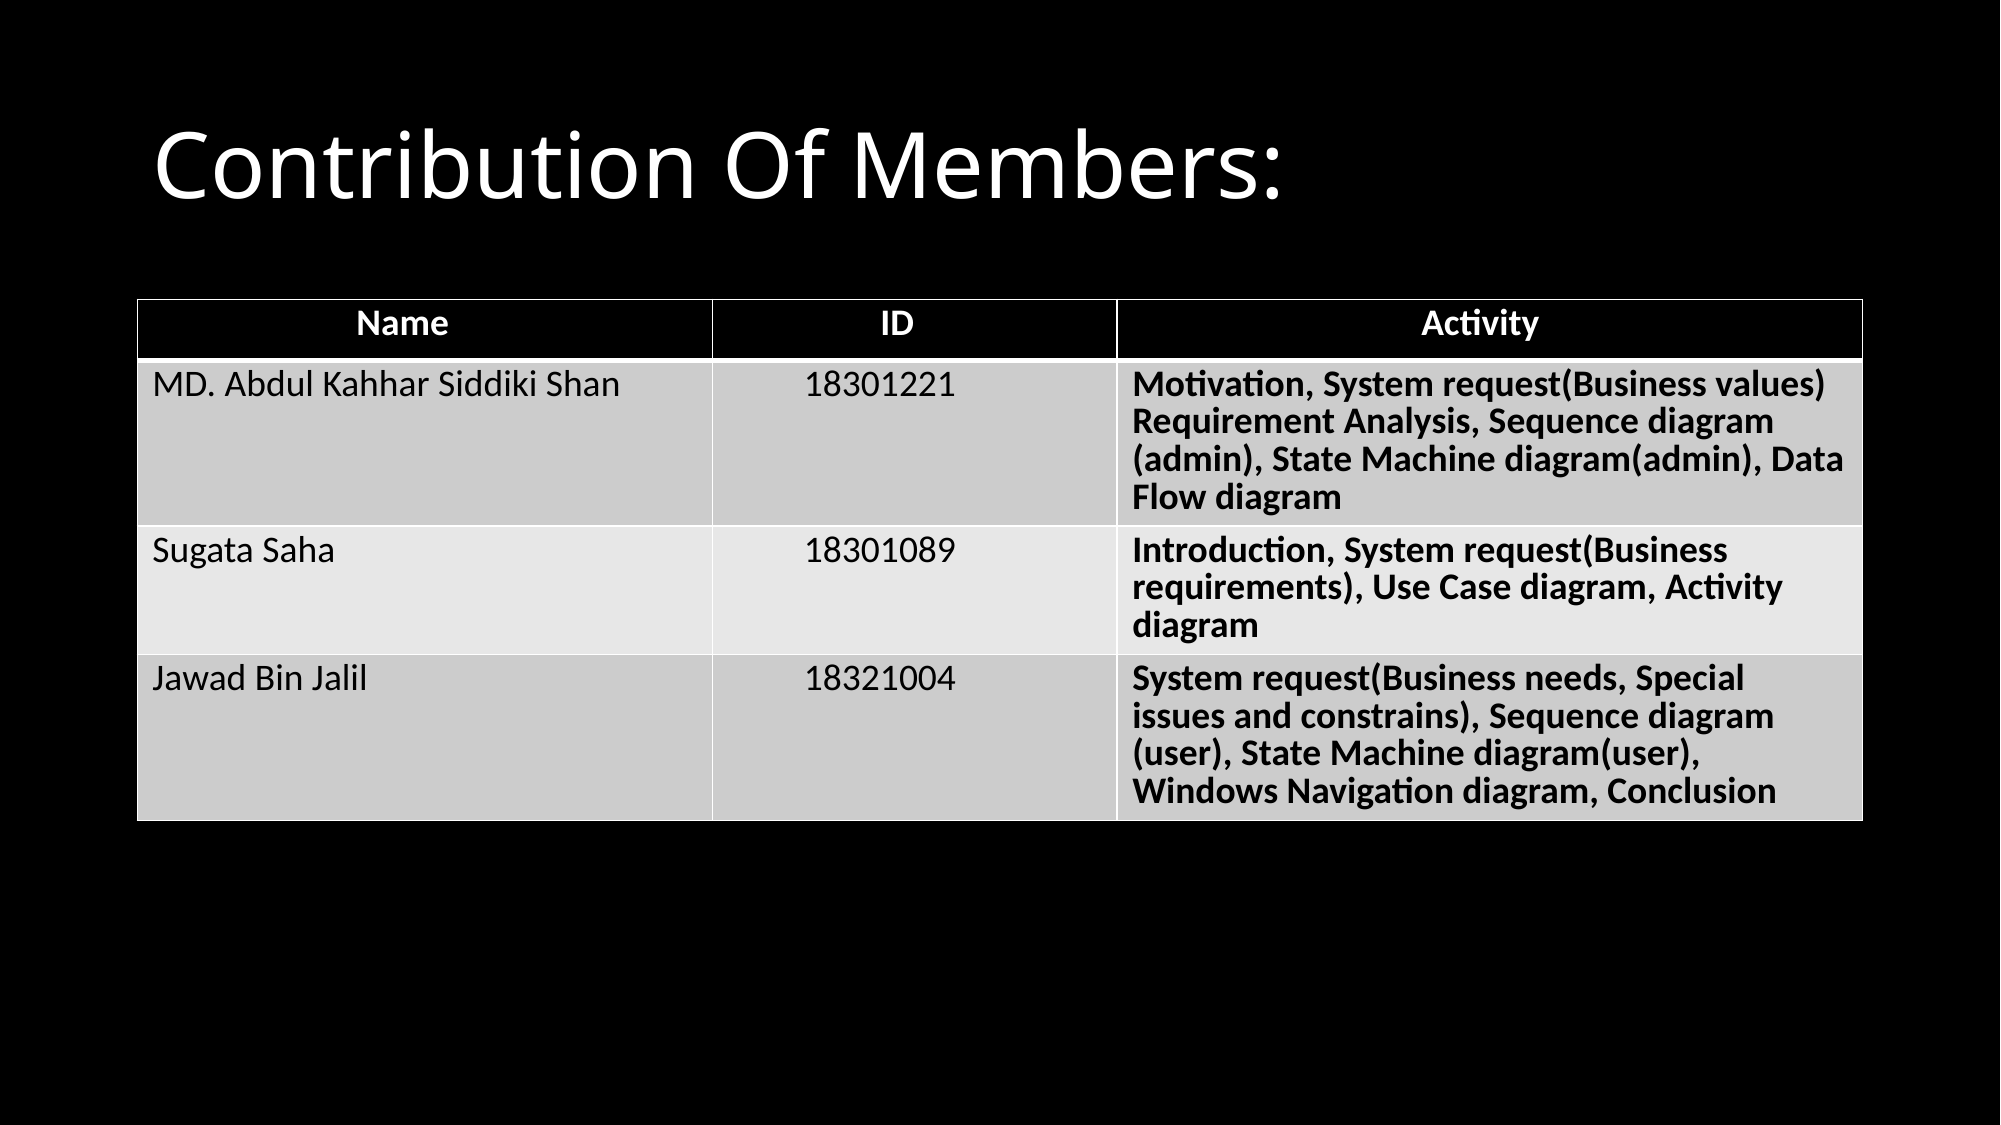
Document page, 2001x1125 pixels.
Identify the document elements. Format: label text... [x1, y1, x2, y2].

table_cell Jawad Bin Jalil [138, 655, 712, 820]
table_cell MD. Abdul Kahhar Siddiki Shan [138, 363, 712, 525]
table_header ID [713, 300, 1116, 358]
table_cell Sugata Saha [138, 527, 712, 654]
table_cell Motivation, System request(Business values) Requirement Analysis, Sequence diagram (admin), State Machine diagram(admin), Data Flow diagram [1118, 363, 1862, 525]
table_cell 18301089 [713, 527, 1116, 654]
table_cell 18301221 [713, 363, 1116, 525]
table_header Activity [1118, 300, 1862, 358]
table_header Name [138, 300, 712, 358]
table_cell Introduction, System request(Business requirements), Use Case diagram, Activity diagram [1118, 527, 1862, 654]
title Contribution Of Members: [137, 59, 1863, 278]
table_cell System request(Business needs, Special issues and constrains), Sequence diagram (user), State Machine diagram(user), Windows Navigation diagram, Conclusion [1118, 655, 1862, 820]
table_cell 18321004 [713, 655, 1116, 820]
